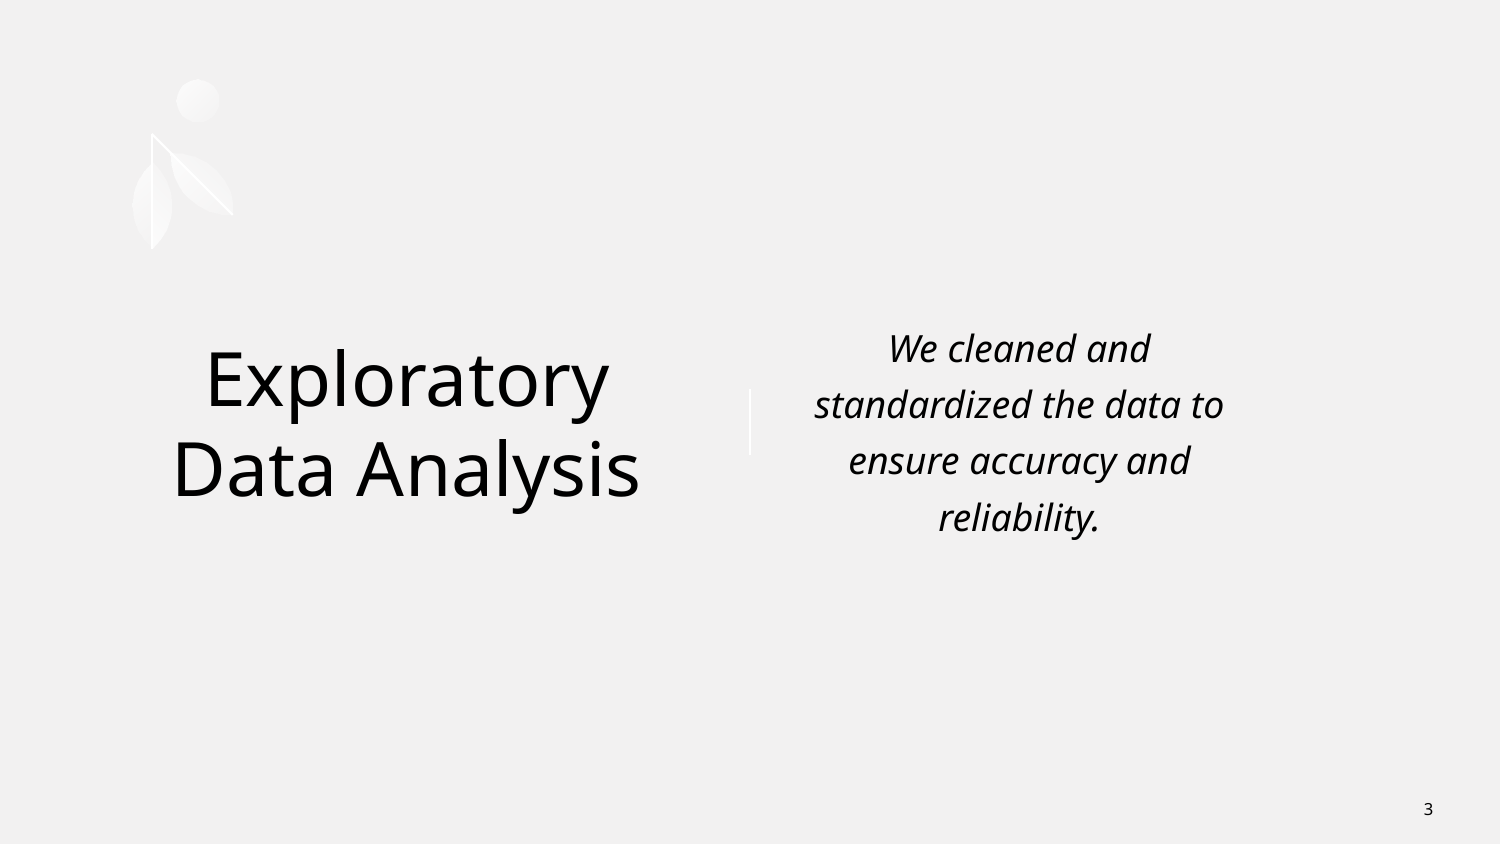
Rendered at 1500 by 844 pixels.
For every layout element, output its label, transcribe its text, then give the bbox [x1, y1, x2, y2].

slide_number ‹#› [1228, 782, 1445, 839]
text_box We cleaned and standardized the data to ensure accuracy and reliability. [773, 298, 1266, 554]
title Exploratory Data Analysis [121, 283, 693, 561]
